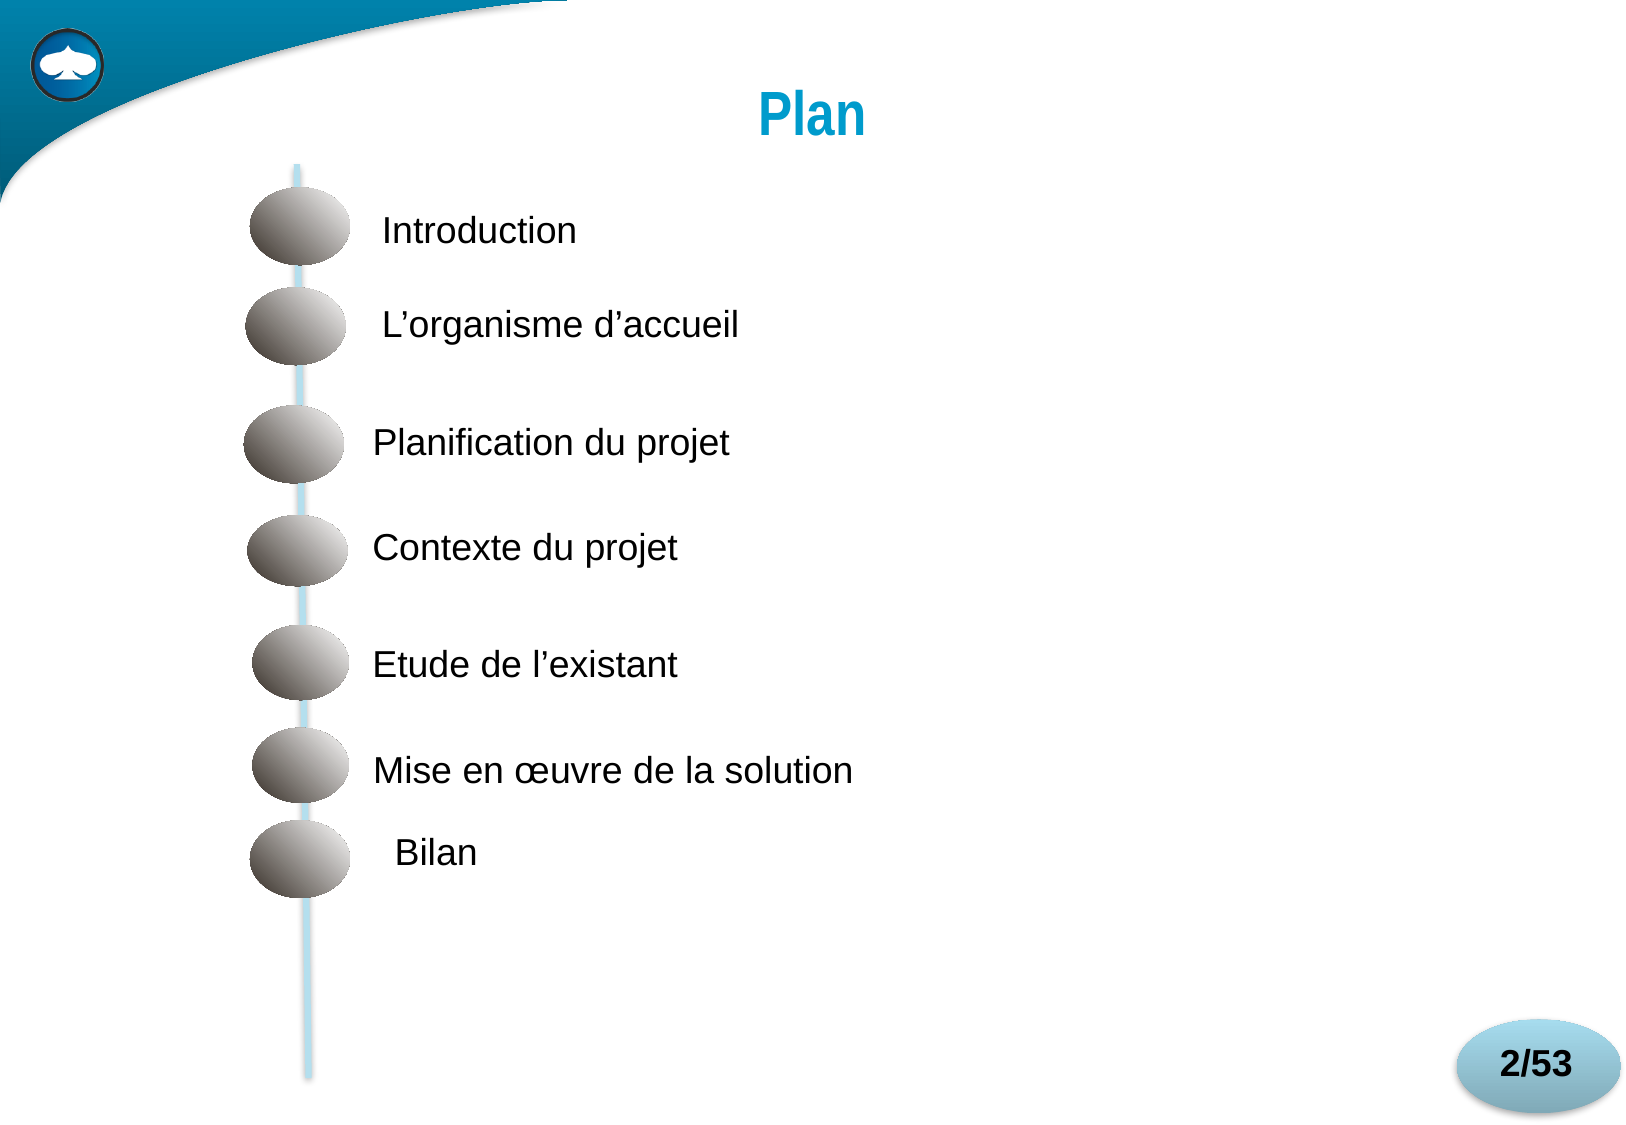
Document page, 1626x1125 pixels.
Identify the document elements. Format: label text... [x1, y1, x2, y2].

text_box [249, 187, 350, 266]
text_box [243, 405, 344, 484]
text_box [252, 635, 349, 701]
title Plan [0, 0, 1625, 196]
text_box Mise en œuvre de la solution [358, 738, 880, 798]
text_box [247, 515, 348, 587]
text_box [0, 614, 760, 628]
text_box L’organisme d’accueil [367, 292, 883, 353]
text_box [245, 287, 346, 366]
text_box Contexte du projet [357, 515, 693, 576]
text_box Planification du projet [357, 410, 746, 470]
text_box Introduction [367, 199, 883, 259]
text_box Bilan [379, 820, 493, 880]
text_box Etude de l’existant [357, 635, 704, 693]
text_box [249, 820, 350, 898]
text_box [252, 727, 349, 803]
